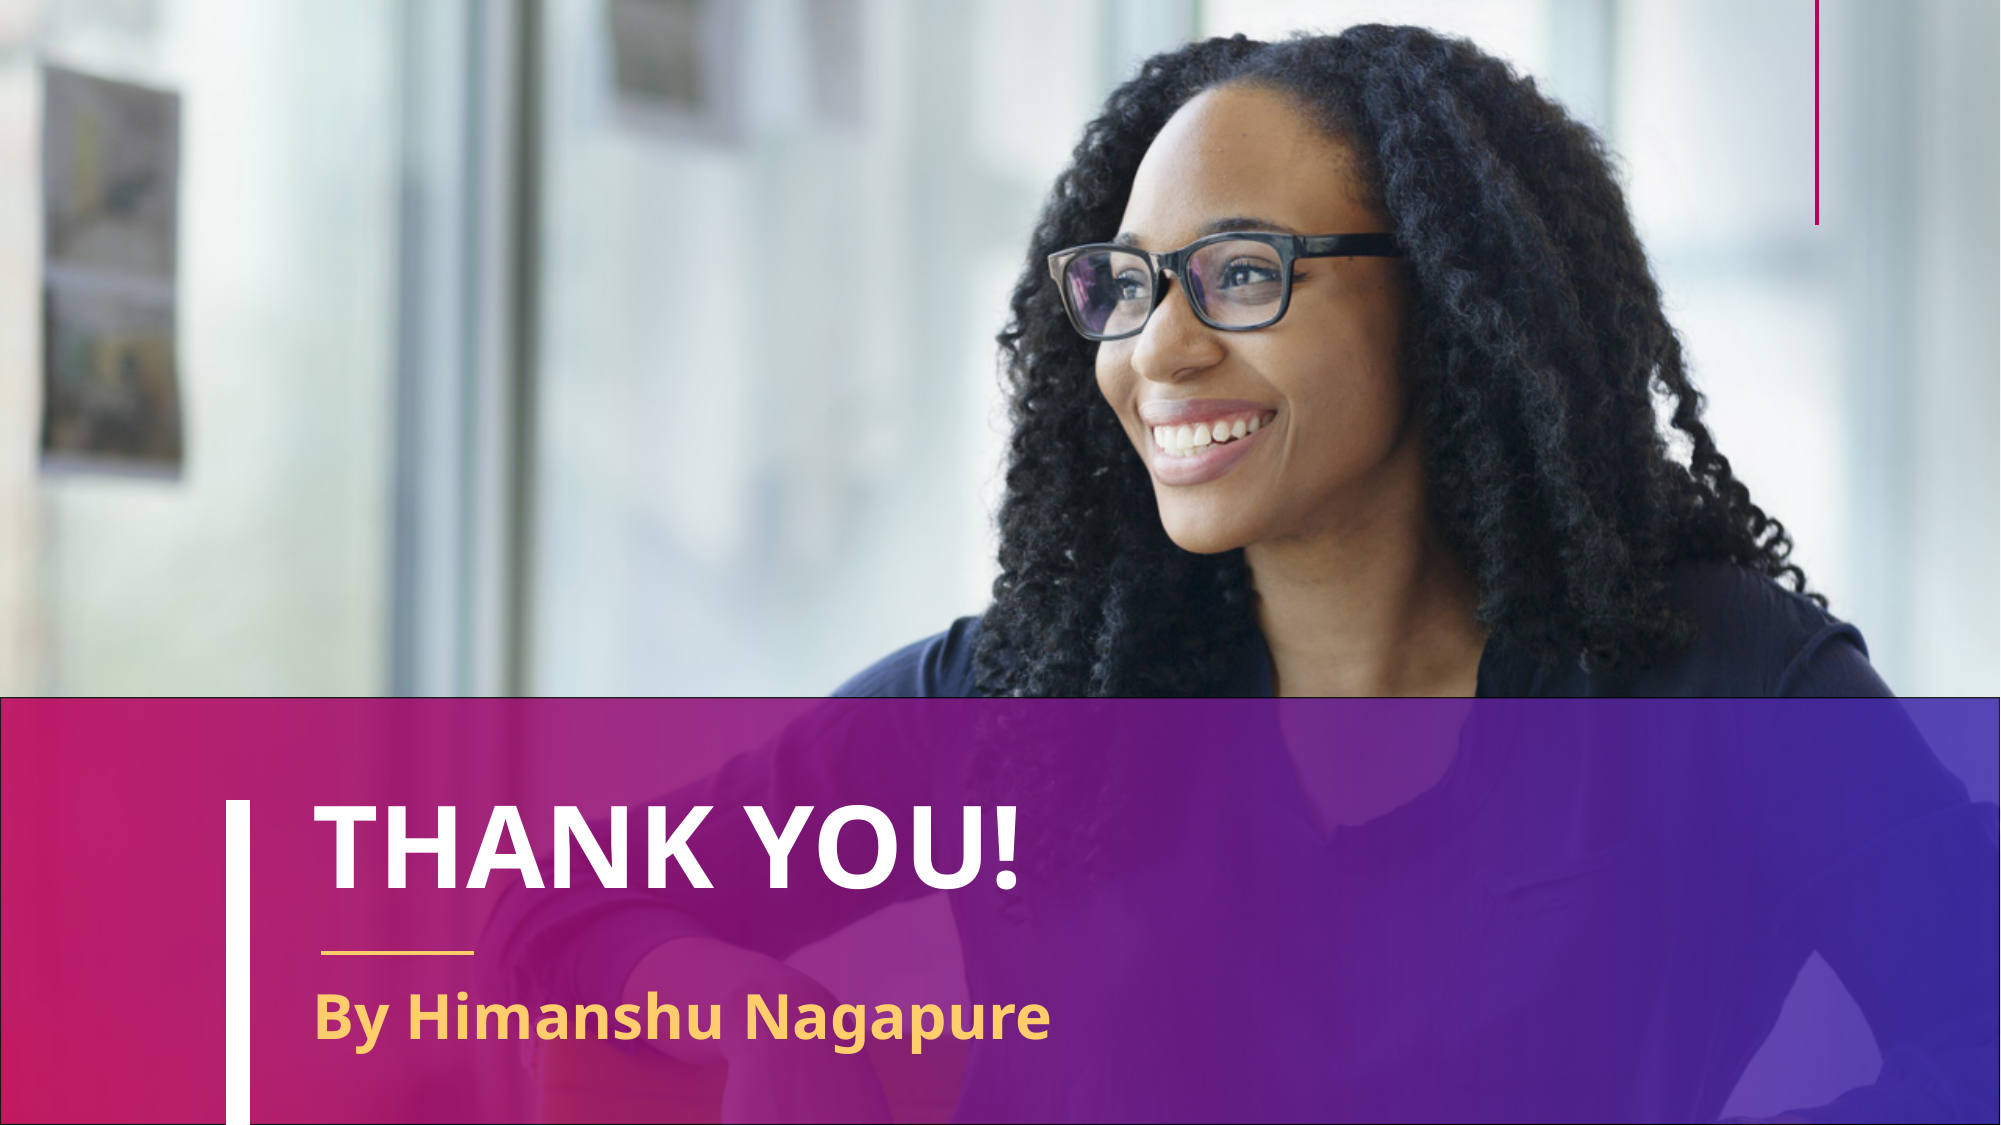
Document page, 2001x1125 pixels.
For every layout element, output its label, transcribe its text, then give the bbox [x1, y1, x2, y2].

title THANK YOU! [297, 771, 1743, 922]
subtitle By Himanshu Nagapure [297, 978, 1798, 1077]
picture [0, 0, 2001, 1125]
